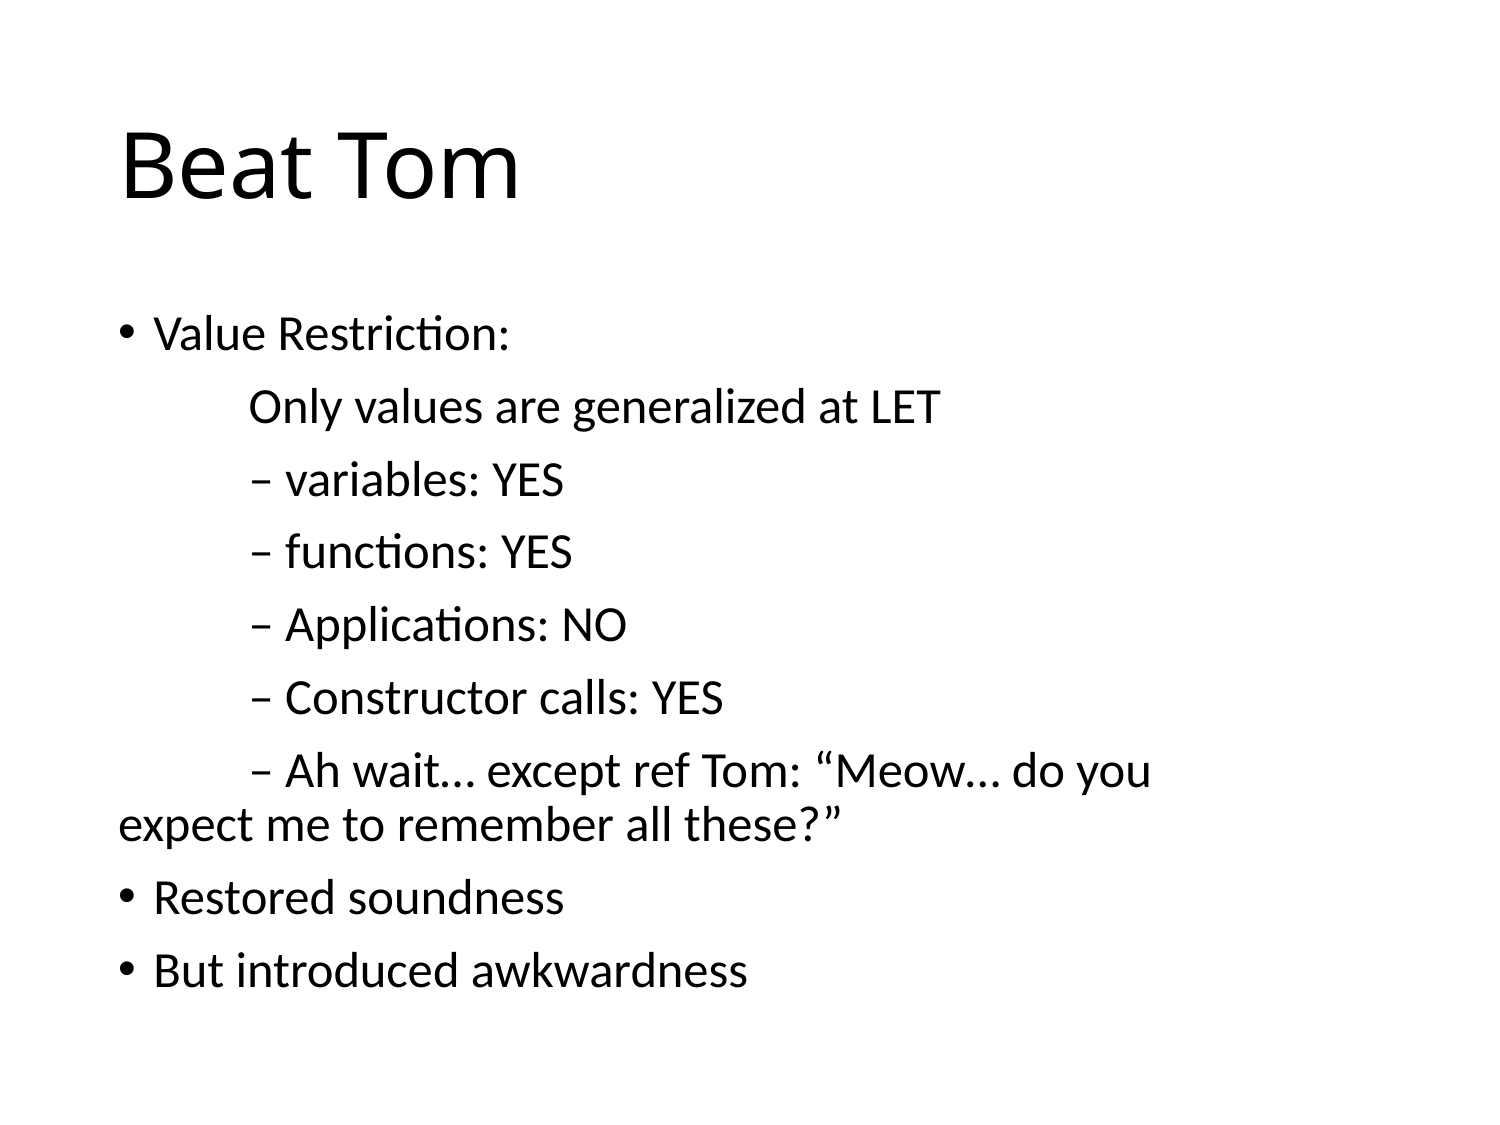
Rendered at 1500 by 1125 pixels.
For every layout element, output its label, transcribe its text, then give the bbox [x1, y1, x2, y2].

list Value Restriction: Only values are generalized at LET – variables: YES – functions: YES – Applications: NO – Constructor calls: YES – Ah wait… except ref Tom: “Meow… do you expect me to remember all these?” Restored soundness But introduced awkwardness [103, 299, 1397, 1014]
title Beat Tom [103, 59, 1397, 278]
